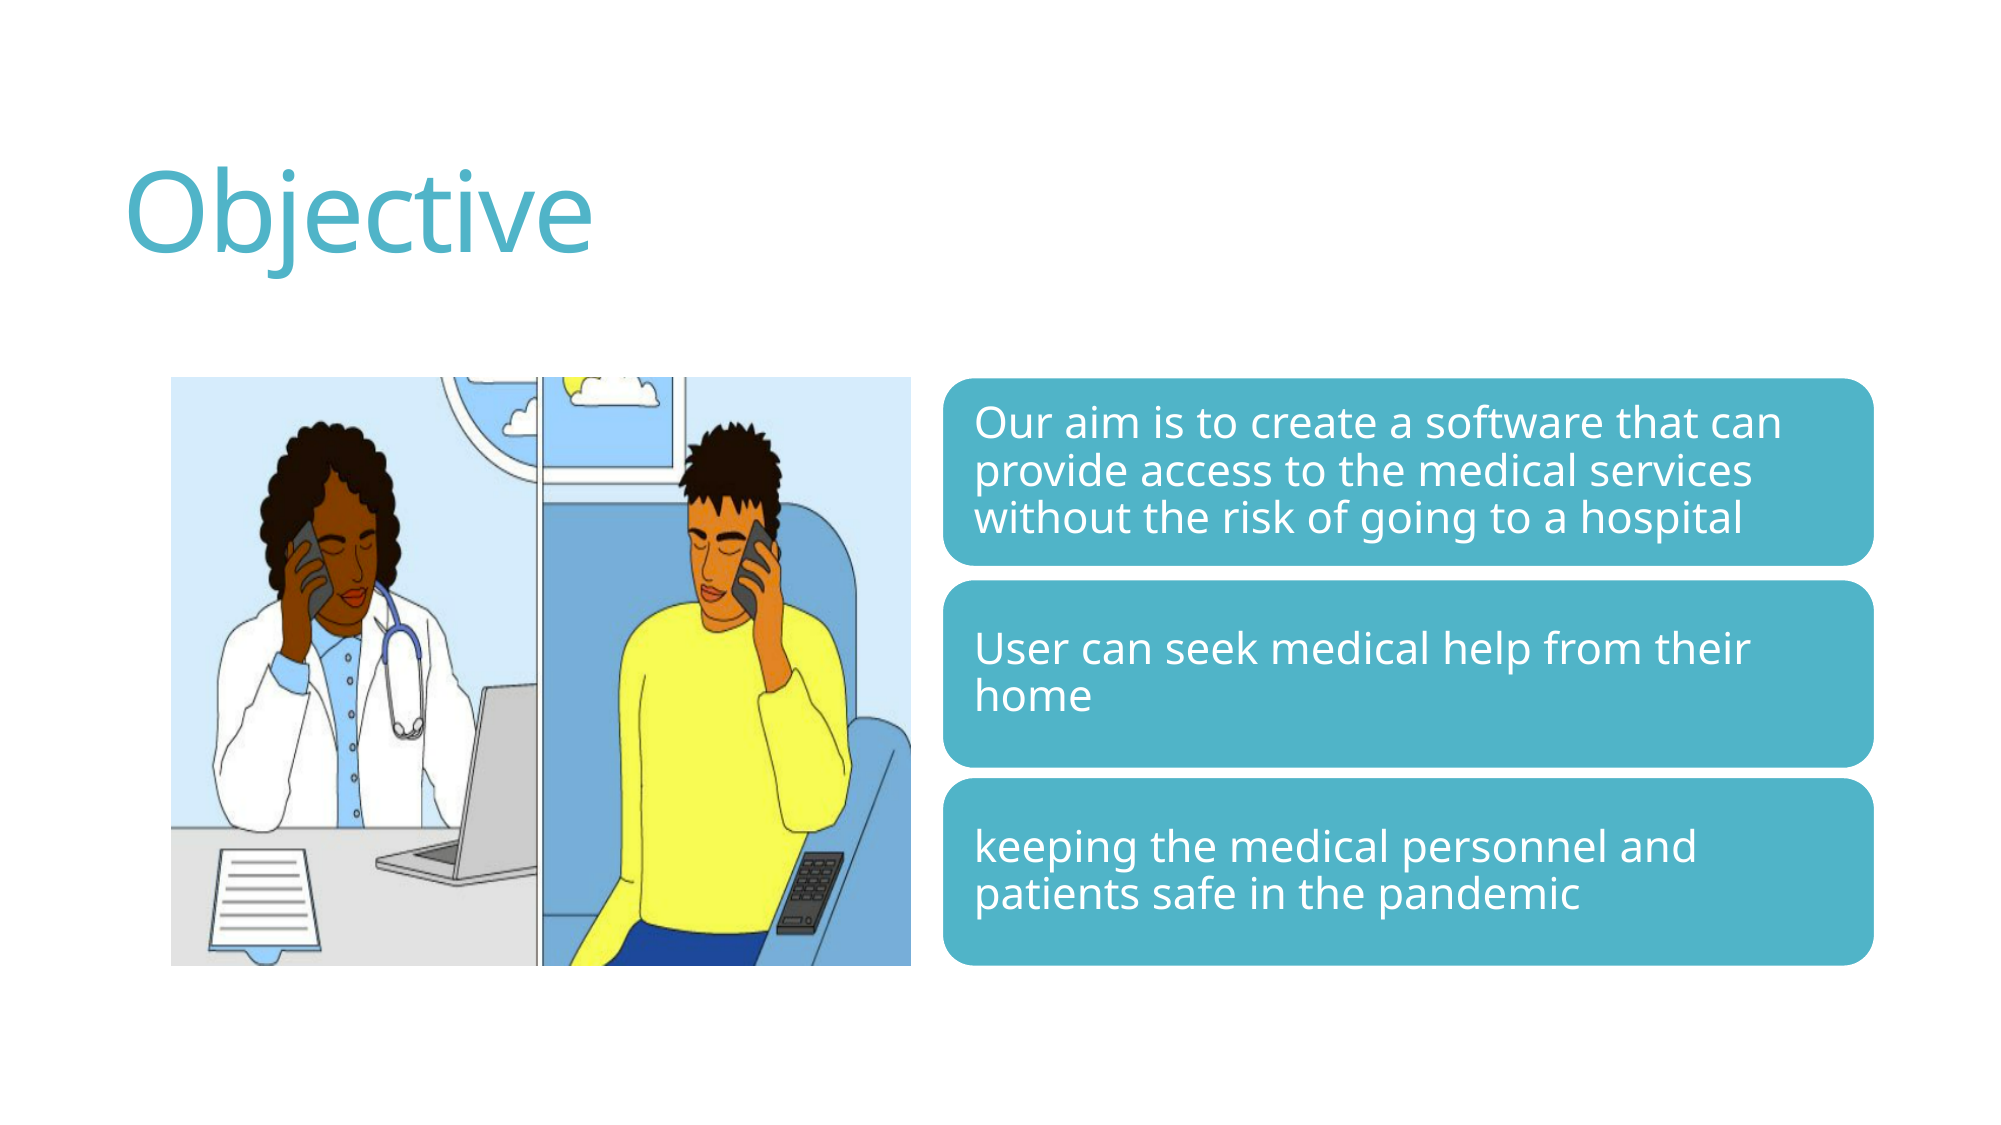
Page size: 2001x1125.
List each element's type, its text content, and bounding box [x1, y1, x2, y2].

picture [171, 377, 912, 966]
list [941, 377, 1876, 969]
title Objective [107, 81, 1875, 354]
